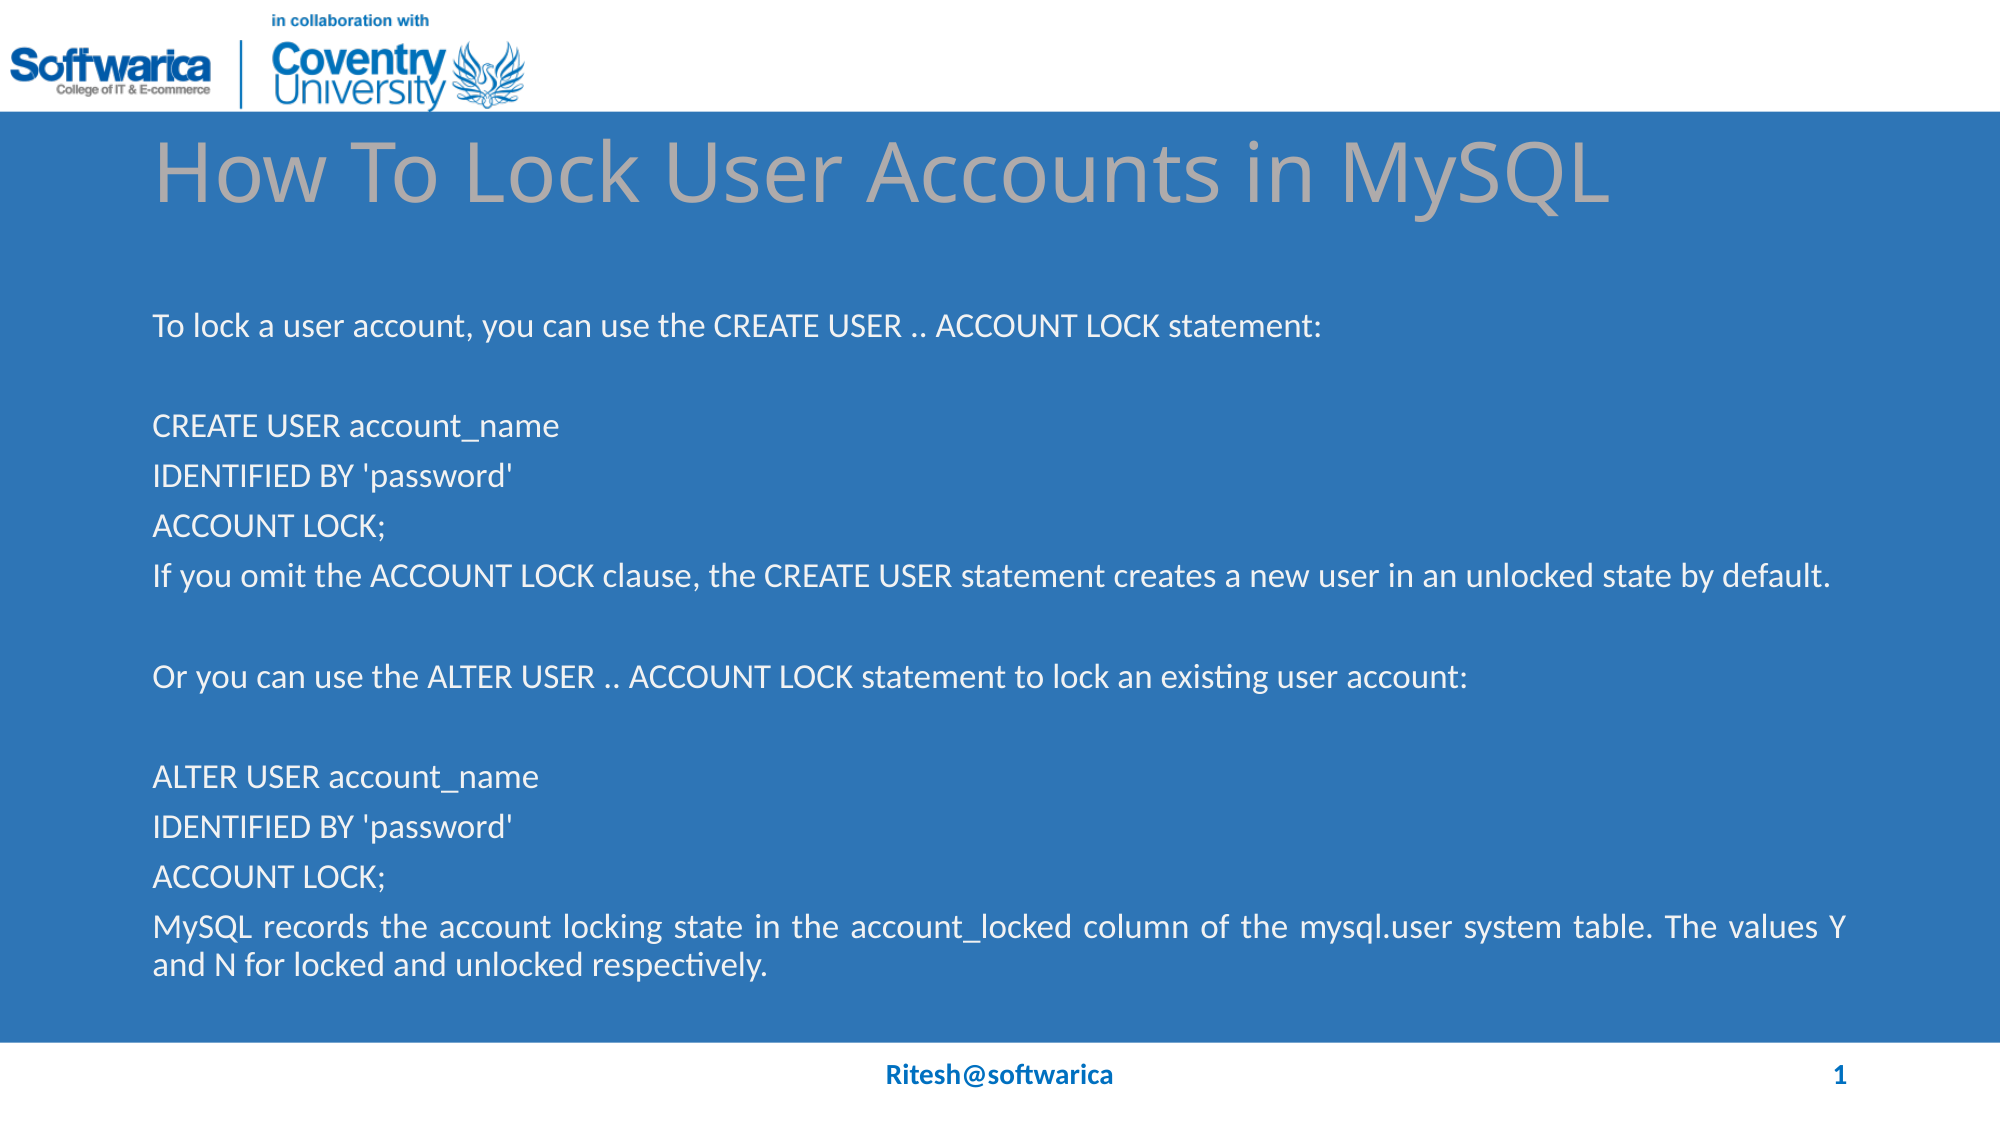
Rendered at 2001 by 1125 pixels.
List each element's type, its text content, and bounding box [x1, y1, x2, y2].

list To lock a user account, you can use the CREATE USER .. ACCOUNT LOCK statement: CREATE USER account_name IDENTIFIED BY 'password' ACCOUNT LOCK; If you omit the ACCOUNT LOCK clause, the CREATE USER statement creates a new user in an unlocked state by default. Or you can use the ALTER USER .. ACCOUNT LOCK statement to lock an existing user account: ALTER USER account_name IDENTIFIED BY 'password' ACCOUNT LOCK; MySQL records the account locking state in the account_locked column of the mysql.user system table. The values Y and N for locked and unlocked respectively. [137, 299, 1863, 1014]
slide_number 1 [1412, 1042, 1863, 1103]
footer Ritesh@softwarica [662, 1042, 1338, 1103]
title How To Lock User Accounts in MySQL [137, 111, 1863, 240]
picture [10, 14, 525, 112]
